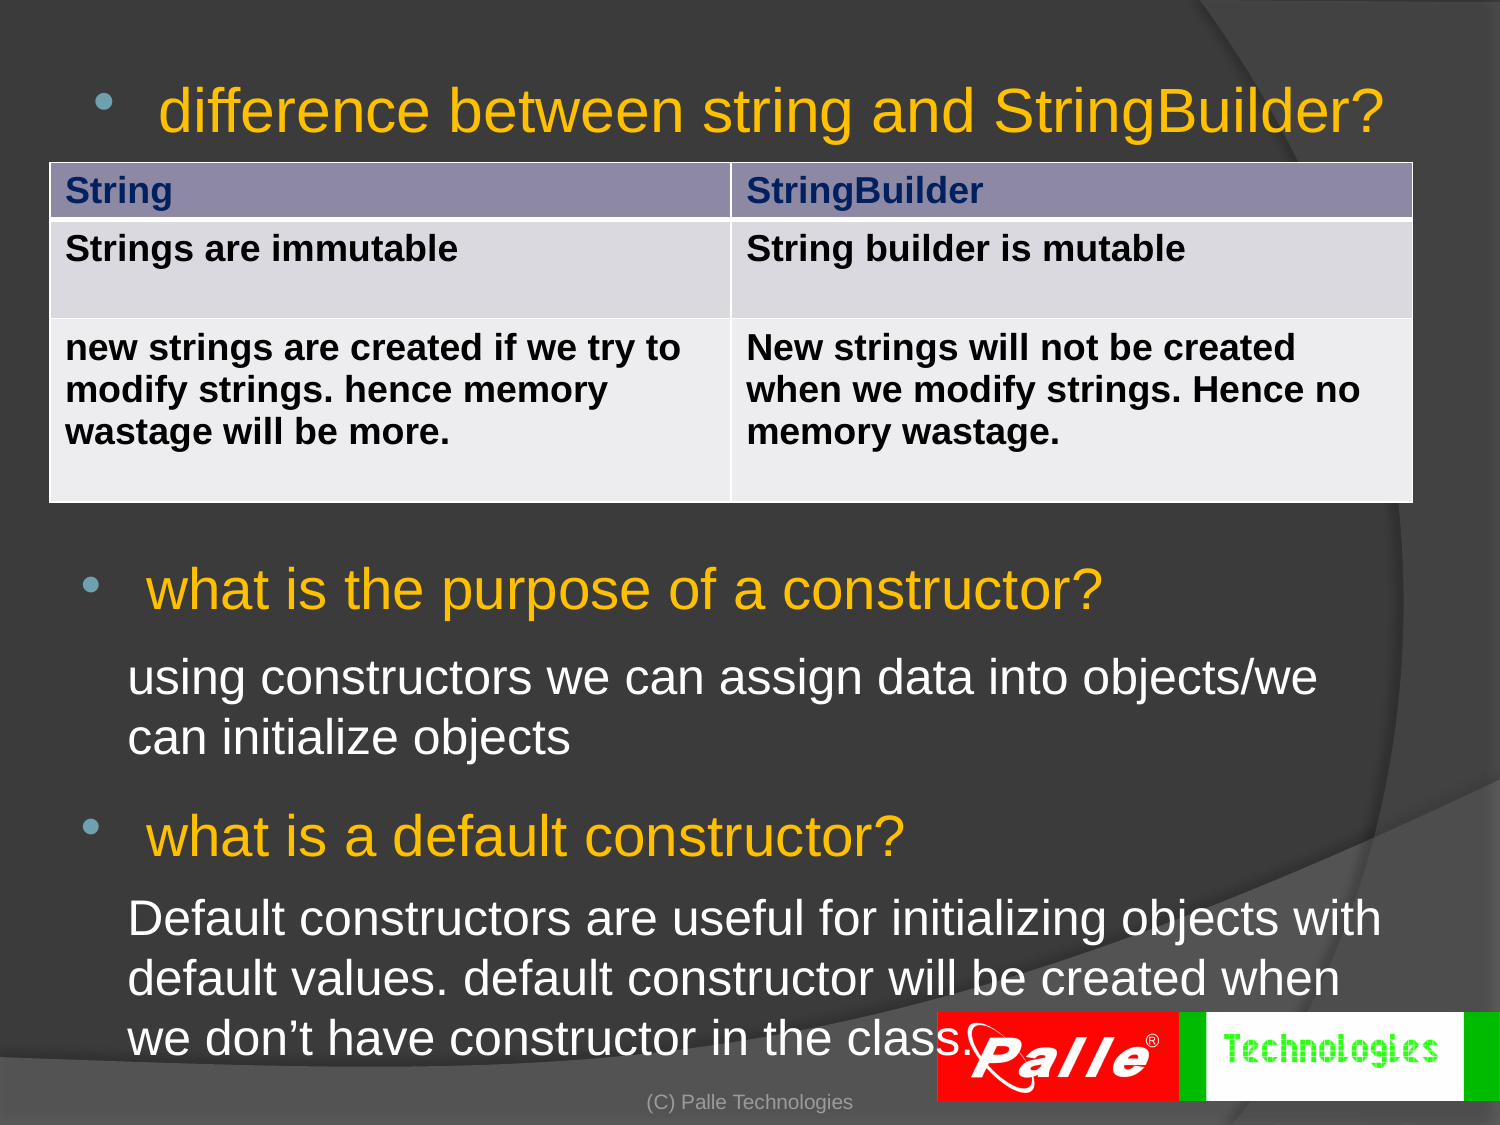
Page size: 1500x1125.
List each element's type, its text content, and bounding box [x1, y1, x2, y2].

text_box using constructors we can assign data into objects/we can initialize objects [112, 637, 1425, 833]
text_box Default constructors are useful for initializing objects with default values. default constructor will be created when we don’t have constructor in the class. [112, 878, 1425, 1125]
table_cell New strings will not be created when we modify strings. Hence no memory wastage. [732, 319, 1412, 501]
table_cell new strings are created if we try to modify strings. hence memory wastage will be more. [51, 319, 730, 501]
list difference between string and StringBuilder? [75, 62, 1425, 175]
text_box what is the purpose of a constructor? [62, 549, 1413, 663]
table_header String [51, 163, 730, 217]
text_box what is a default constructor? [62, 790, 1413, 904]
table_cell Strings are immutable [51, 222, 730, 318]
table_cell String builder is mutable [732, 222, 1412, 318]
picture [1425, 1012, 1500, 1101]
table_header StringBuilder [732, 163, 1412, 217]
